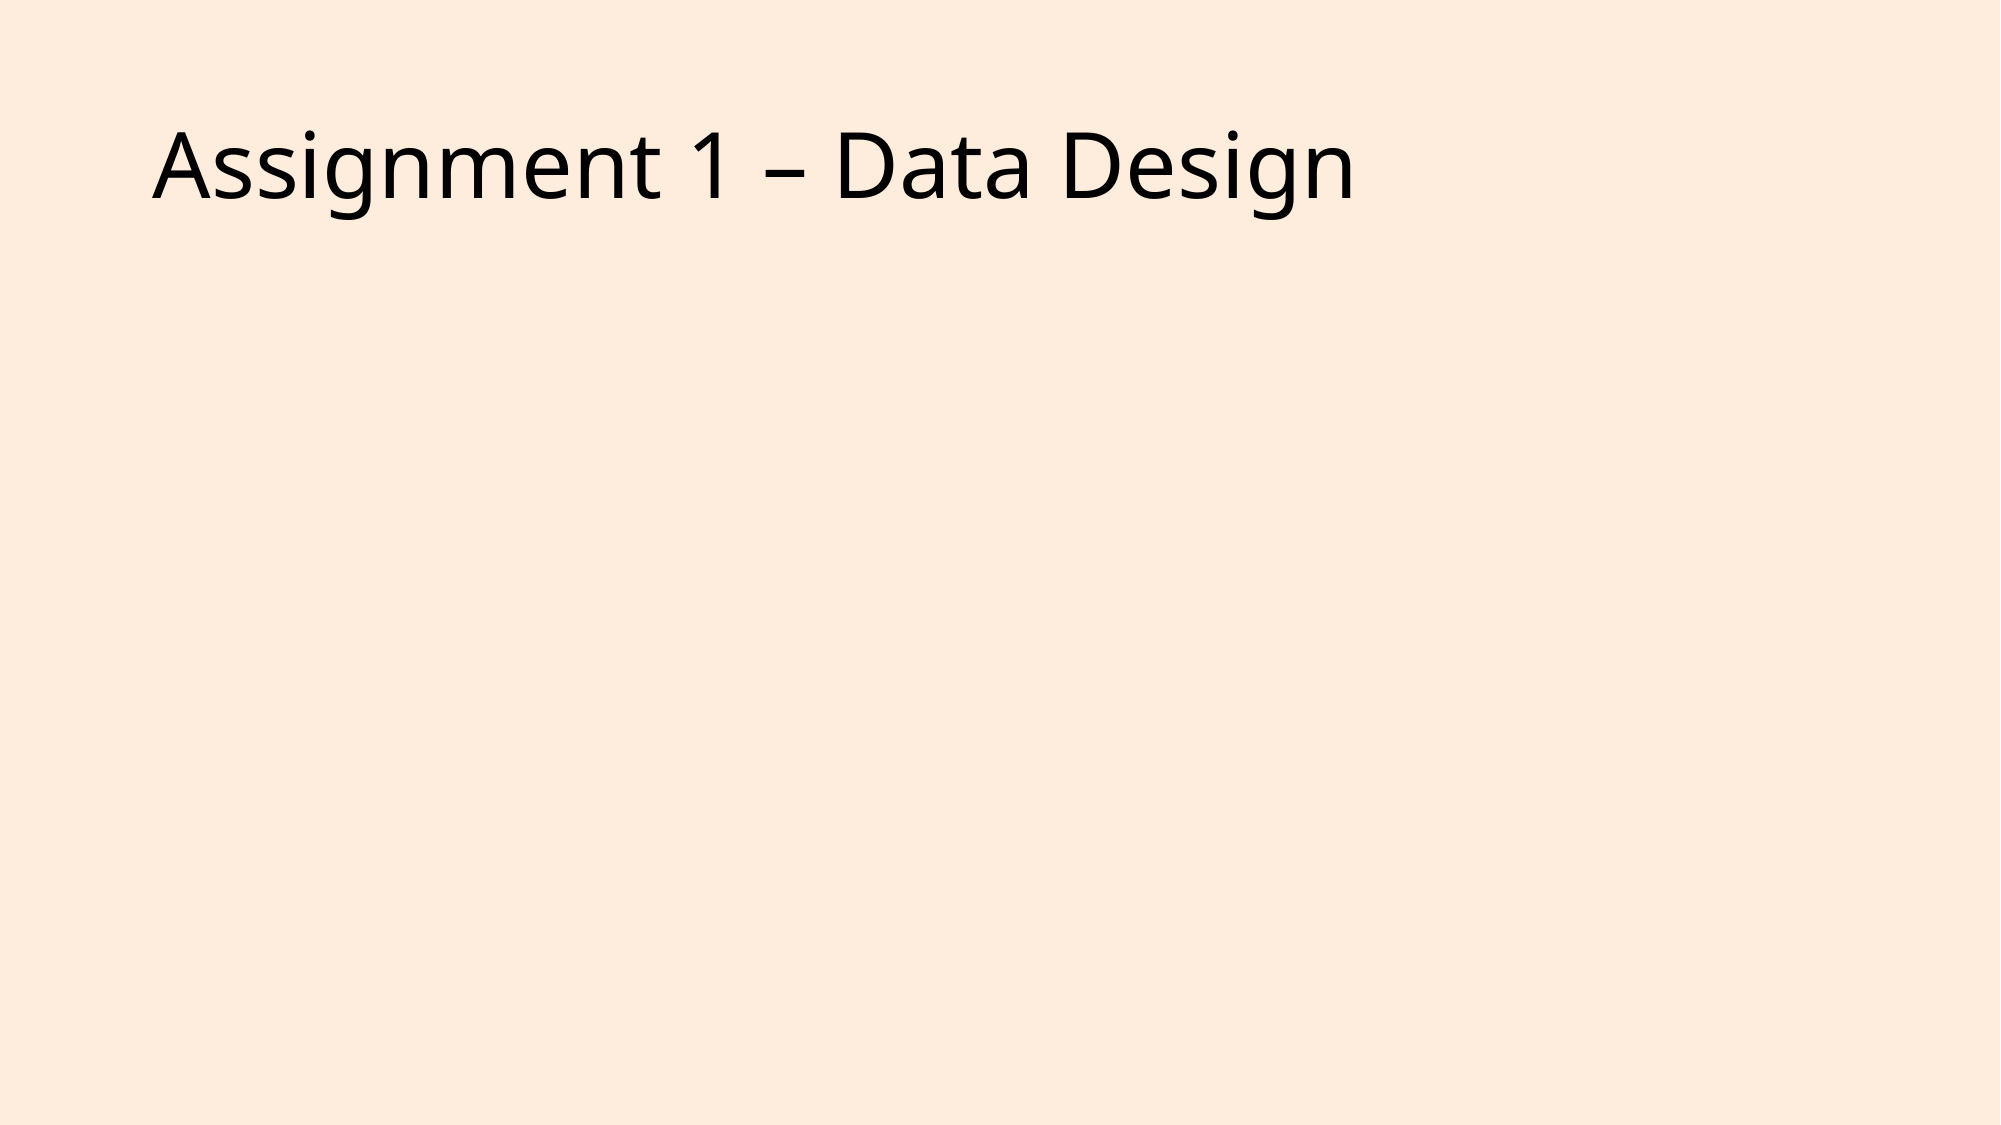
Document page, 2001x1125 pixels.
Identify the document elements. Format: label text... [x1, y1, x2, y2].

title Assignment 1 – Data Design [137, 59, 1863, 278]
